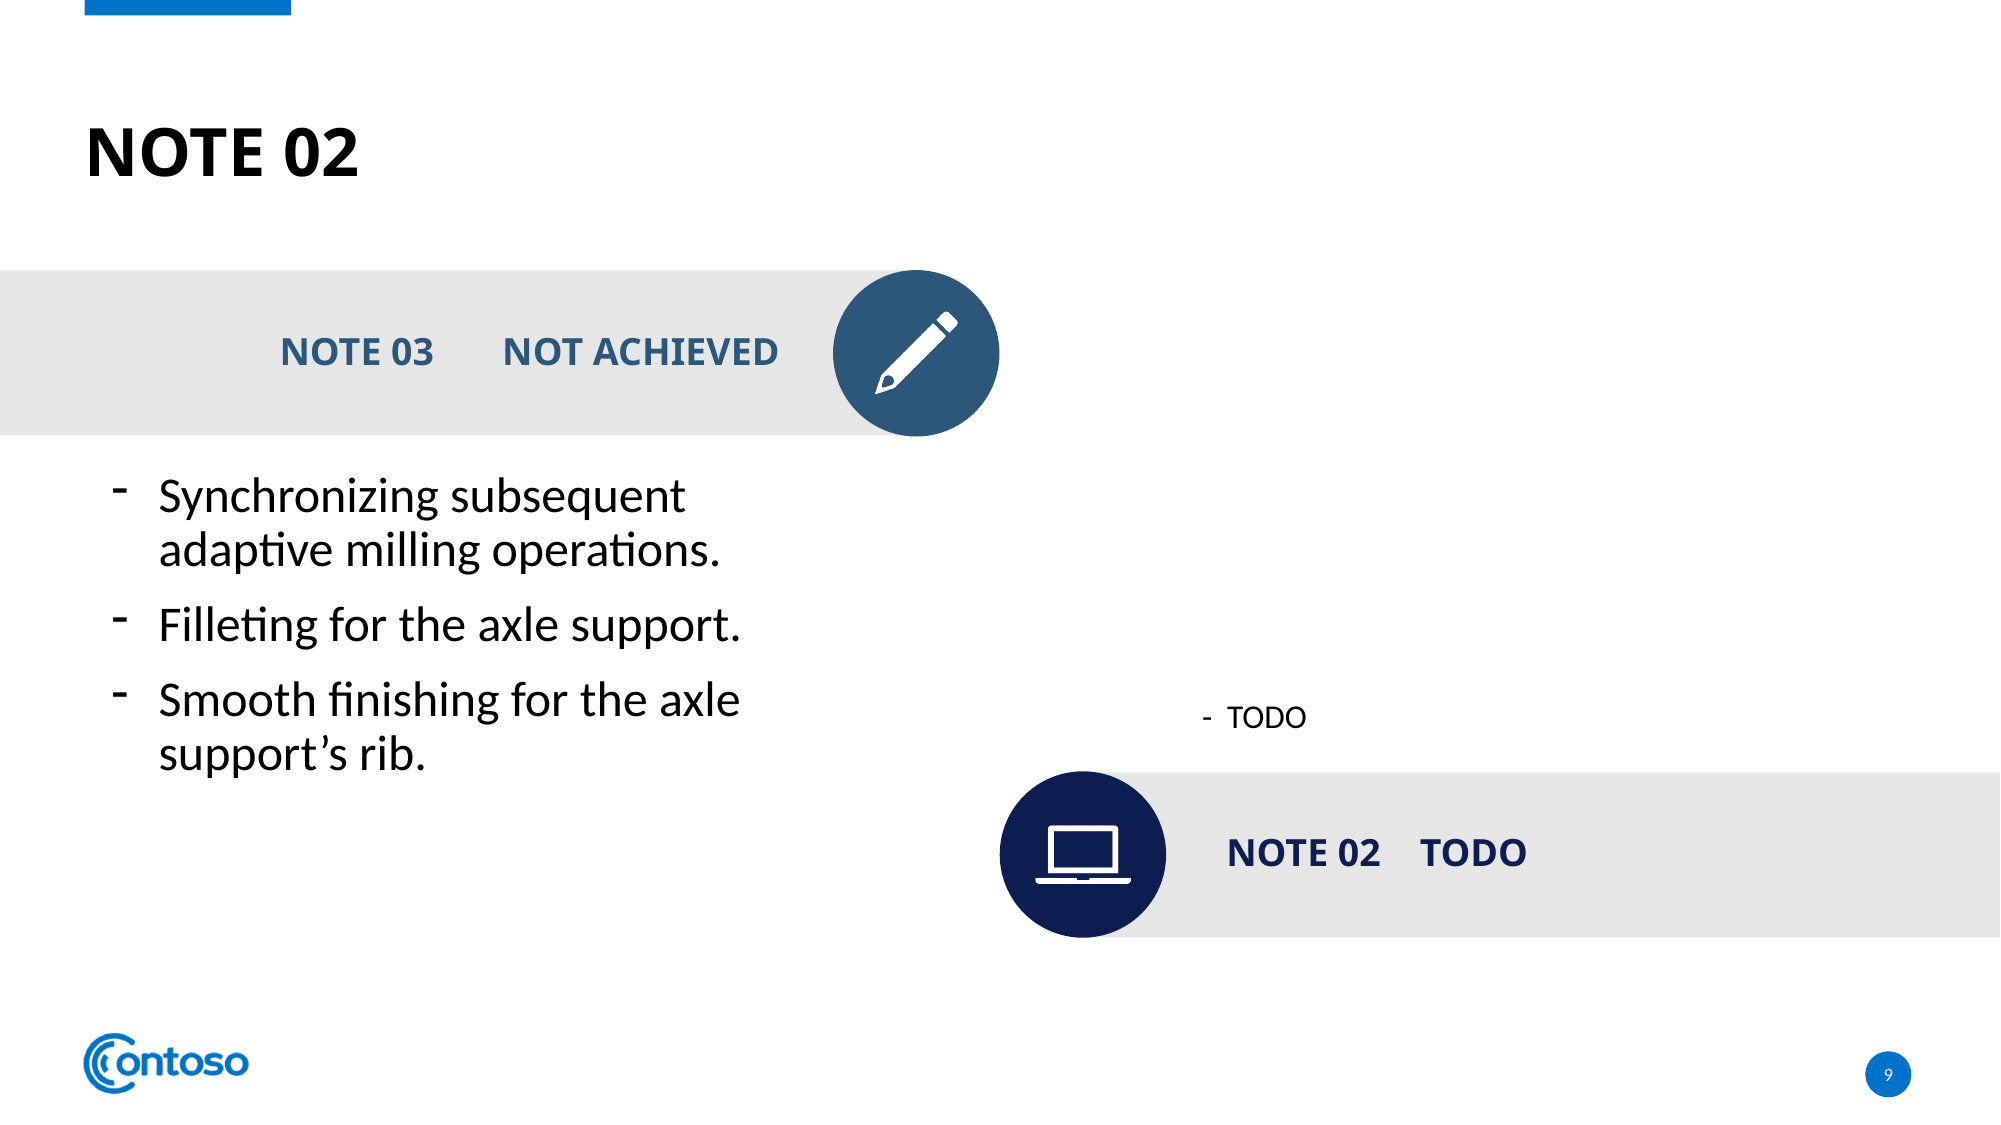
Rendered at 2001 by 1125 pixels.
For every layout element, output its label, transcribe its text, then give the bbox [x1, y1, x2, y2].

picture [77, 1027, 254, 1095]
list NOTE 03 not achieved [214, 312, 780, 394]
list NOTE 02 todo [1226, 814, 1792, 896]
title NOTE 02 [84, 40, 1914, 192]
picture [866, 303, 966, 403]
slide_number 9 [1864, 1059, 1913, 1090]
list - TODO [1202, 270, 1871, 736]
list Synchronizing subsequent adaptive milling operations. Filleting for the axle support. Smooth finishing for the axle support’s rib. [111, 469, 780, 937]
picture [1033, 804, 1133, 905]
